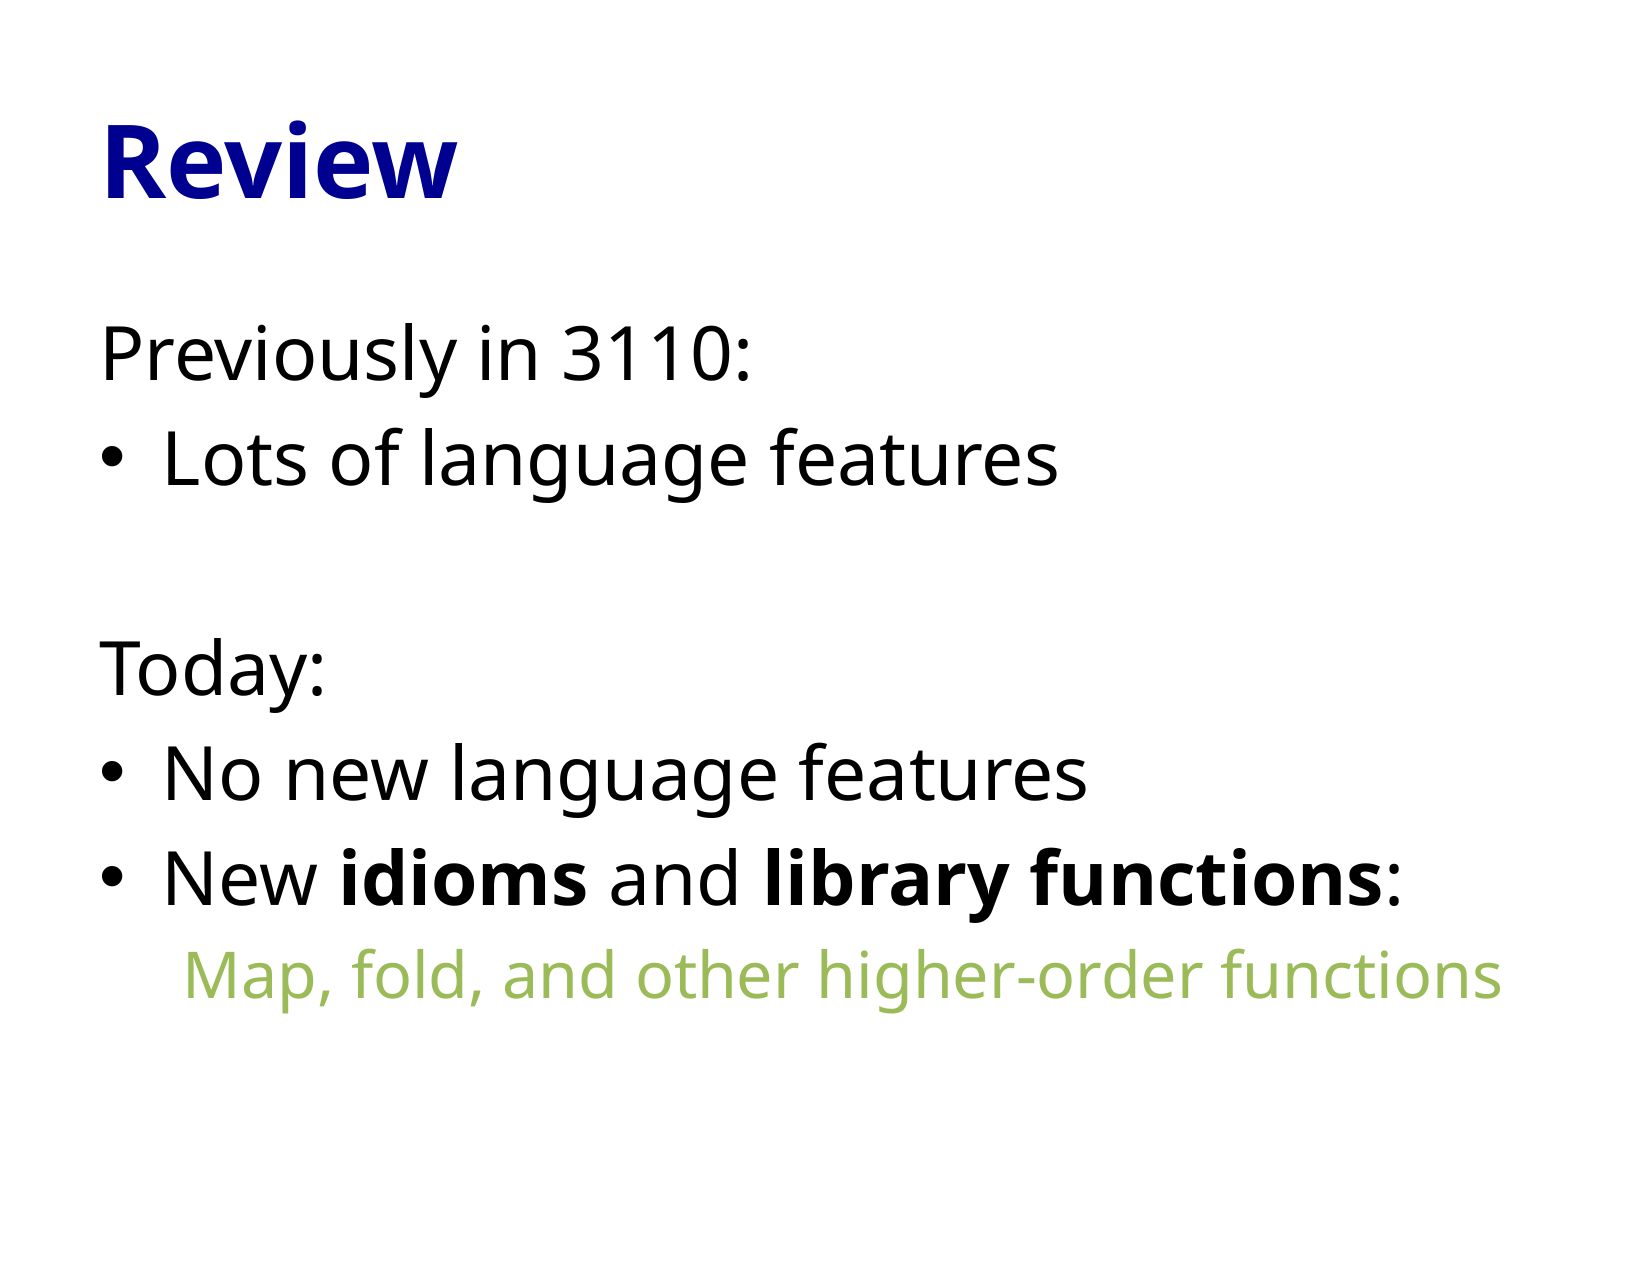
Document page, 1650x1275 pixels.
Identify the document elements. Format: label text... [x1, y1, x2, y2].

title Review [82, 51, 1568, 264]
list Previously in 3110: Lots of language features Today: No new language features New idioms and library functions: Map, fold, and other higher-order functions [82, 297, 1568, 1139]
